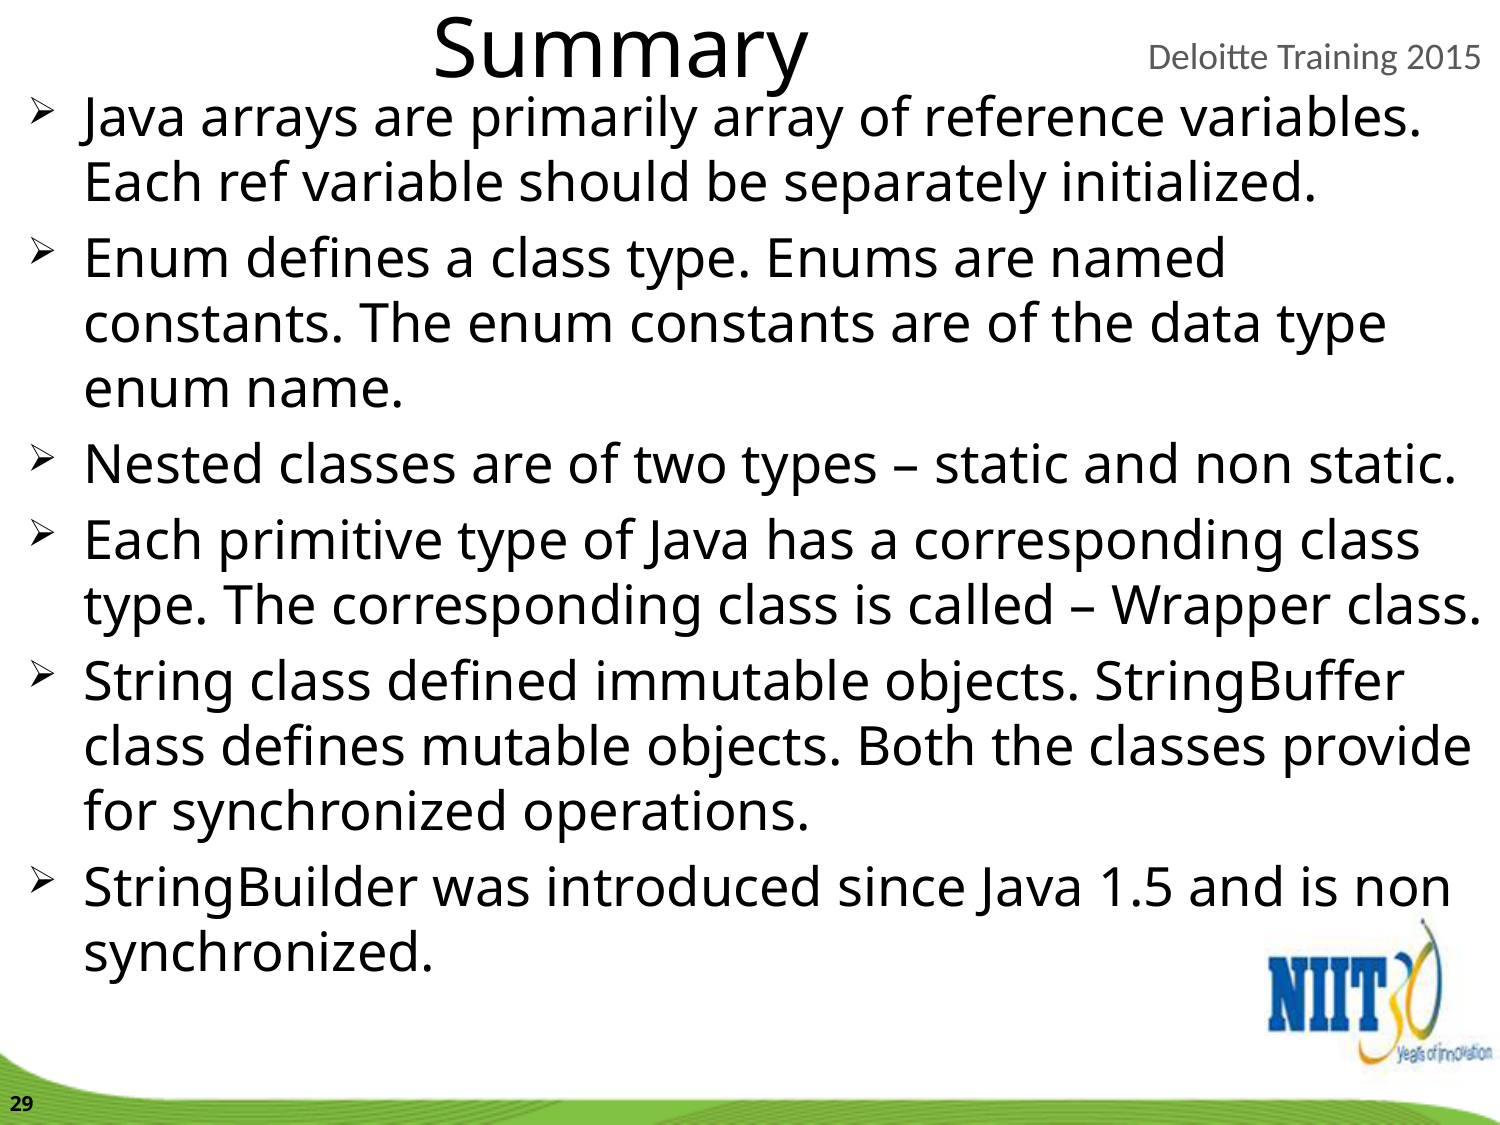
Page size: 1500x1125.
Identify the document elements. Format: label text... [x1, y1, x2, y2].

list Java arrays are primarily array of reference variables. Each ref variable should be separately initialized. Enum defines a class type. Enums are named constants. The enum constants are of the data type enum name. Nested classes are of two types – static and non static. Each primitive type of Java has a corresponding class type. The corresponding class is called – Wrapper class. String class defined immutable objects. StringBuffer class defines mutable objects. Both the classes provide for synchronized operations. StringBuilder was introduced since Java 1.5 and is non synchronized. [12, 75, 1500, 1088]
title Summary [0, 0, 1242, 88]
picture [0, 1037, 1500, 1125]
